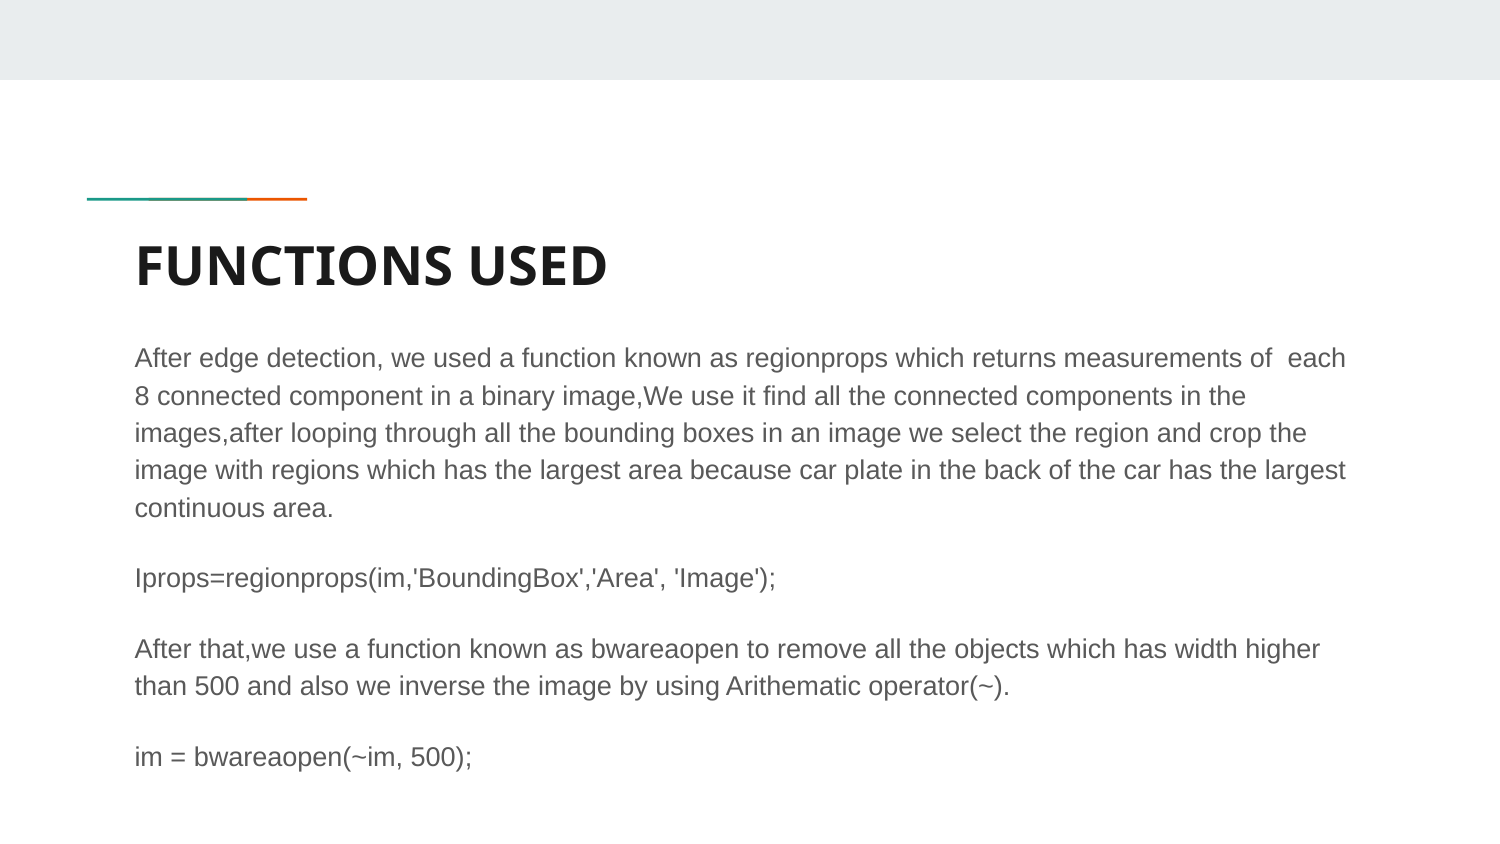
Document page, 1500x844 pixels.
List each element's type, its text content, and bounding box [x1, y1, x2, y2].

title FUNCTIONS USED [119, 216, 1381, 305]
list After edge detection, we used a function known as regionprops which returns measurements of each 8 connected component in a binary image,We use it find all the connected components in the images,after looping through all the bounding boxes in an image we select the region and crop the image with regions which has the largest area because car plate in the back of the car has the largest continuous area. Iprops=regionprops(im,'BoundingBox','Area', 'Image'); After that,we use a function known as bwareaopen to remove all the objects which has width higher than 500 and also we inverse the image by using Arithematic operator(~). im = bwareaopen(~im, 500); [119, 320, 1381, 815]
